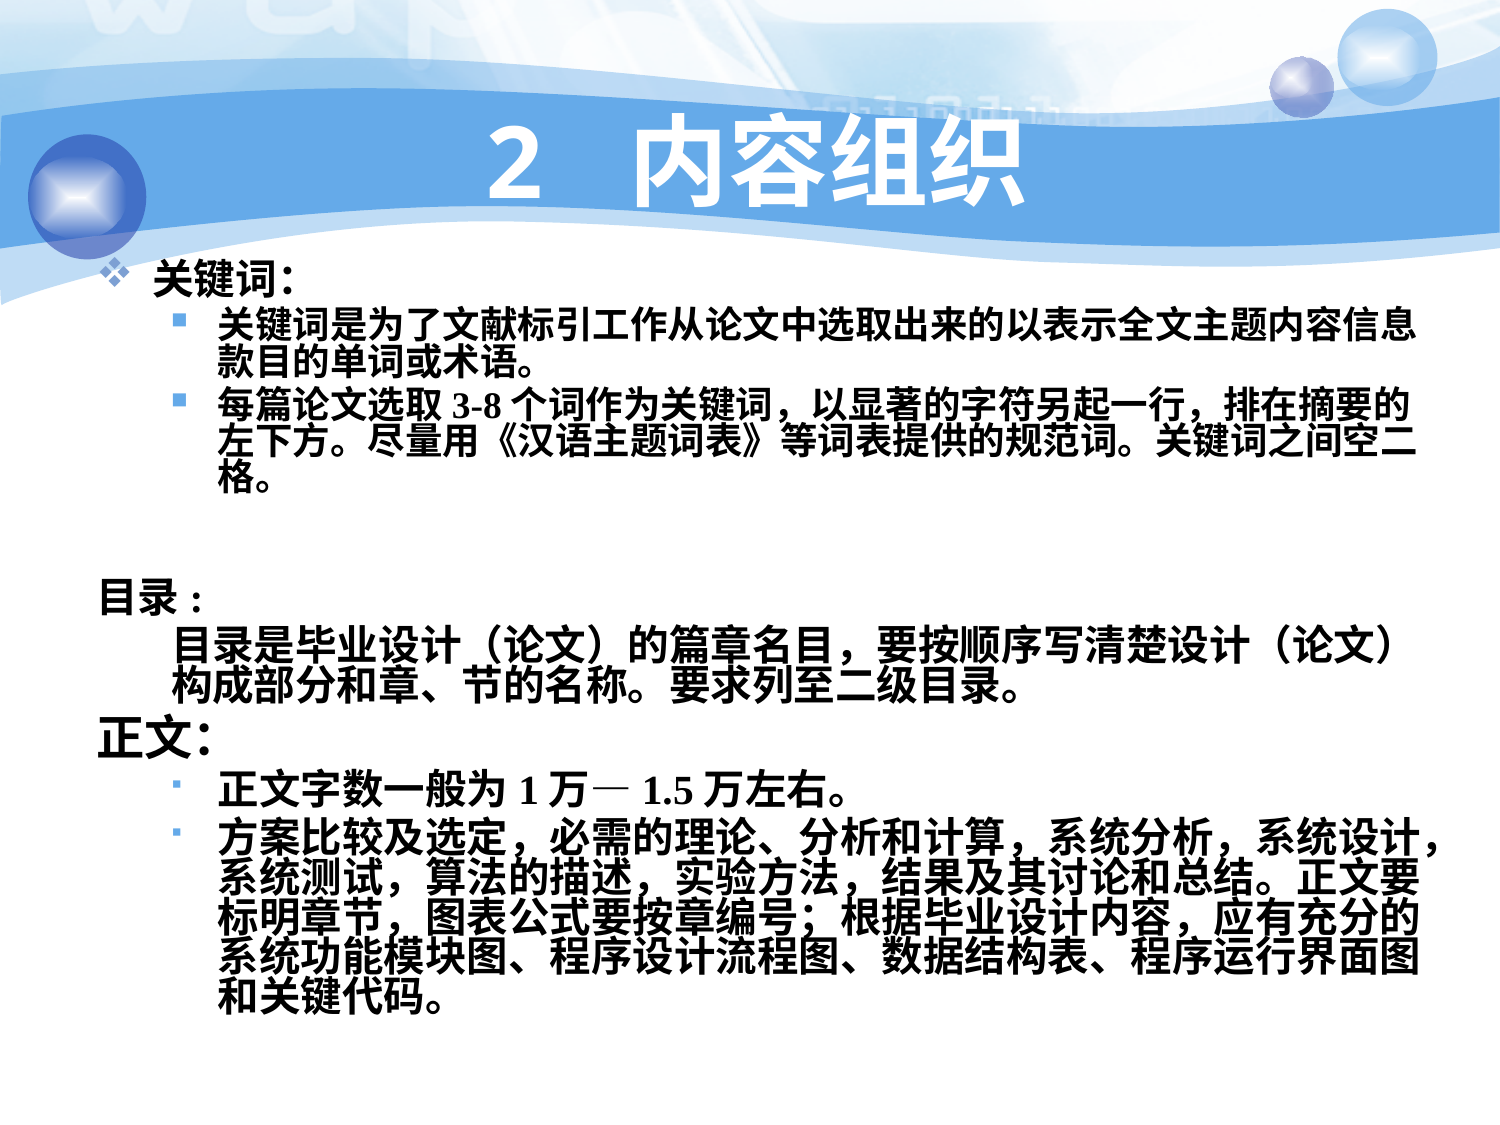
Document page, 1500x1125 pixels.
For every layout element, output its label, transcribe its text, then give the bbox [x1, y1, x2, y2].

picture [0, 0, 1500, 112]
list 关键词： 关键词是为了文献标引工作从论文中选取出来的以表示全文主题内容信息款目的单词或术语。 每篇论文选取3-8个词作为关键词，以显著的字符另起一行，排在摘要的左下方。尽量用《汉语主题词表》等词表提供的规范词。关键词之间空二格。 目录: 目录是毕业设计（论文）的篇章名目，要按顺序写清楚设计（论文）构成部分和章、节的名称。要求列至二级目录。 正文： 正文字数一般为1万—1.5万左右。 方案比较及选定，必需的理论、分析和计算，系统分析，系统设计，系统测试，算法的描述，实验方法，结果及其讨论和总结。正文要标明章节，图表公式要按章编号；根据毕业设计内容，应有充分的系统功能模块图、程序设计流程图、数据结构表、程序运行界面图和关键代码。 [80, 255, 1463, 1095]
title 2 内容组织 [149, 112, 1363, 206]
